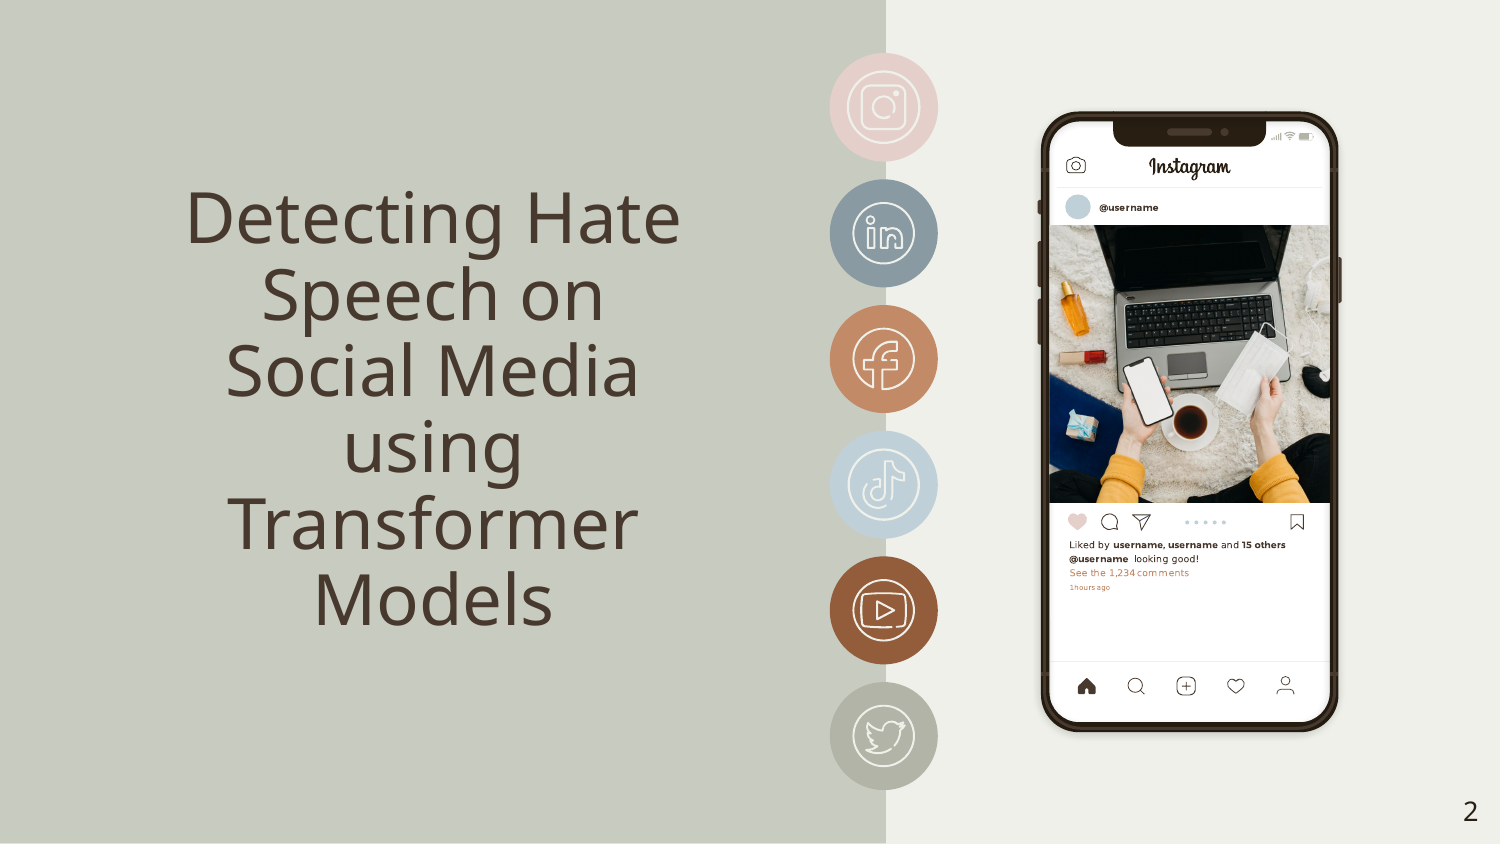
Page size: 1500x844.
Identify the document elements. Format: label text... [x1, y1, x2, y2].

title Detecting Hate Speech on Social Media using Transformer Models [161, 124, 707, 699]
picture [1049, 225, 1331, 503]
slide_number ‹#› [1403, 779, 1494, 844]
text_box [829, 52, 939, 791]
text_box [1037, 111, 1342, 733]
